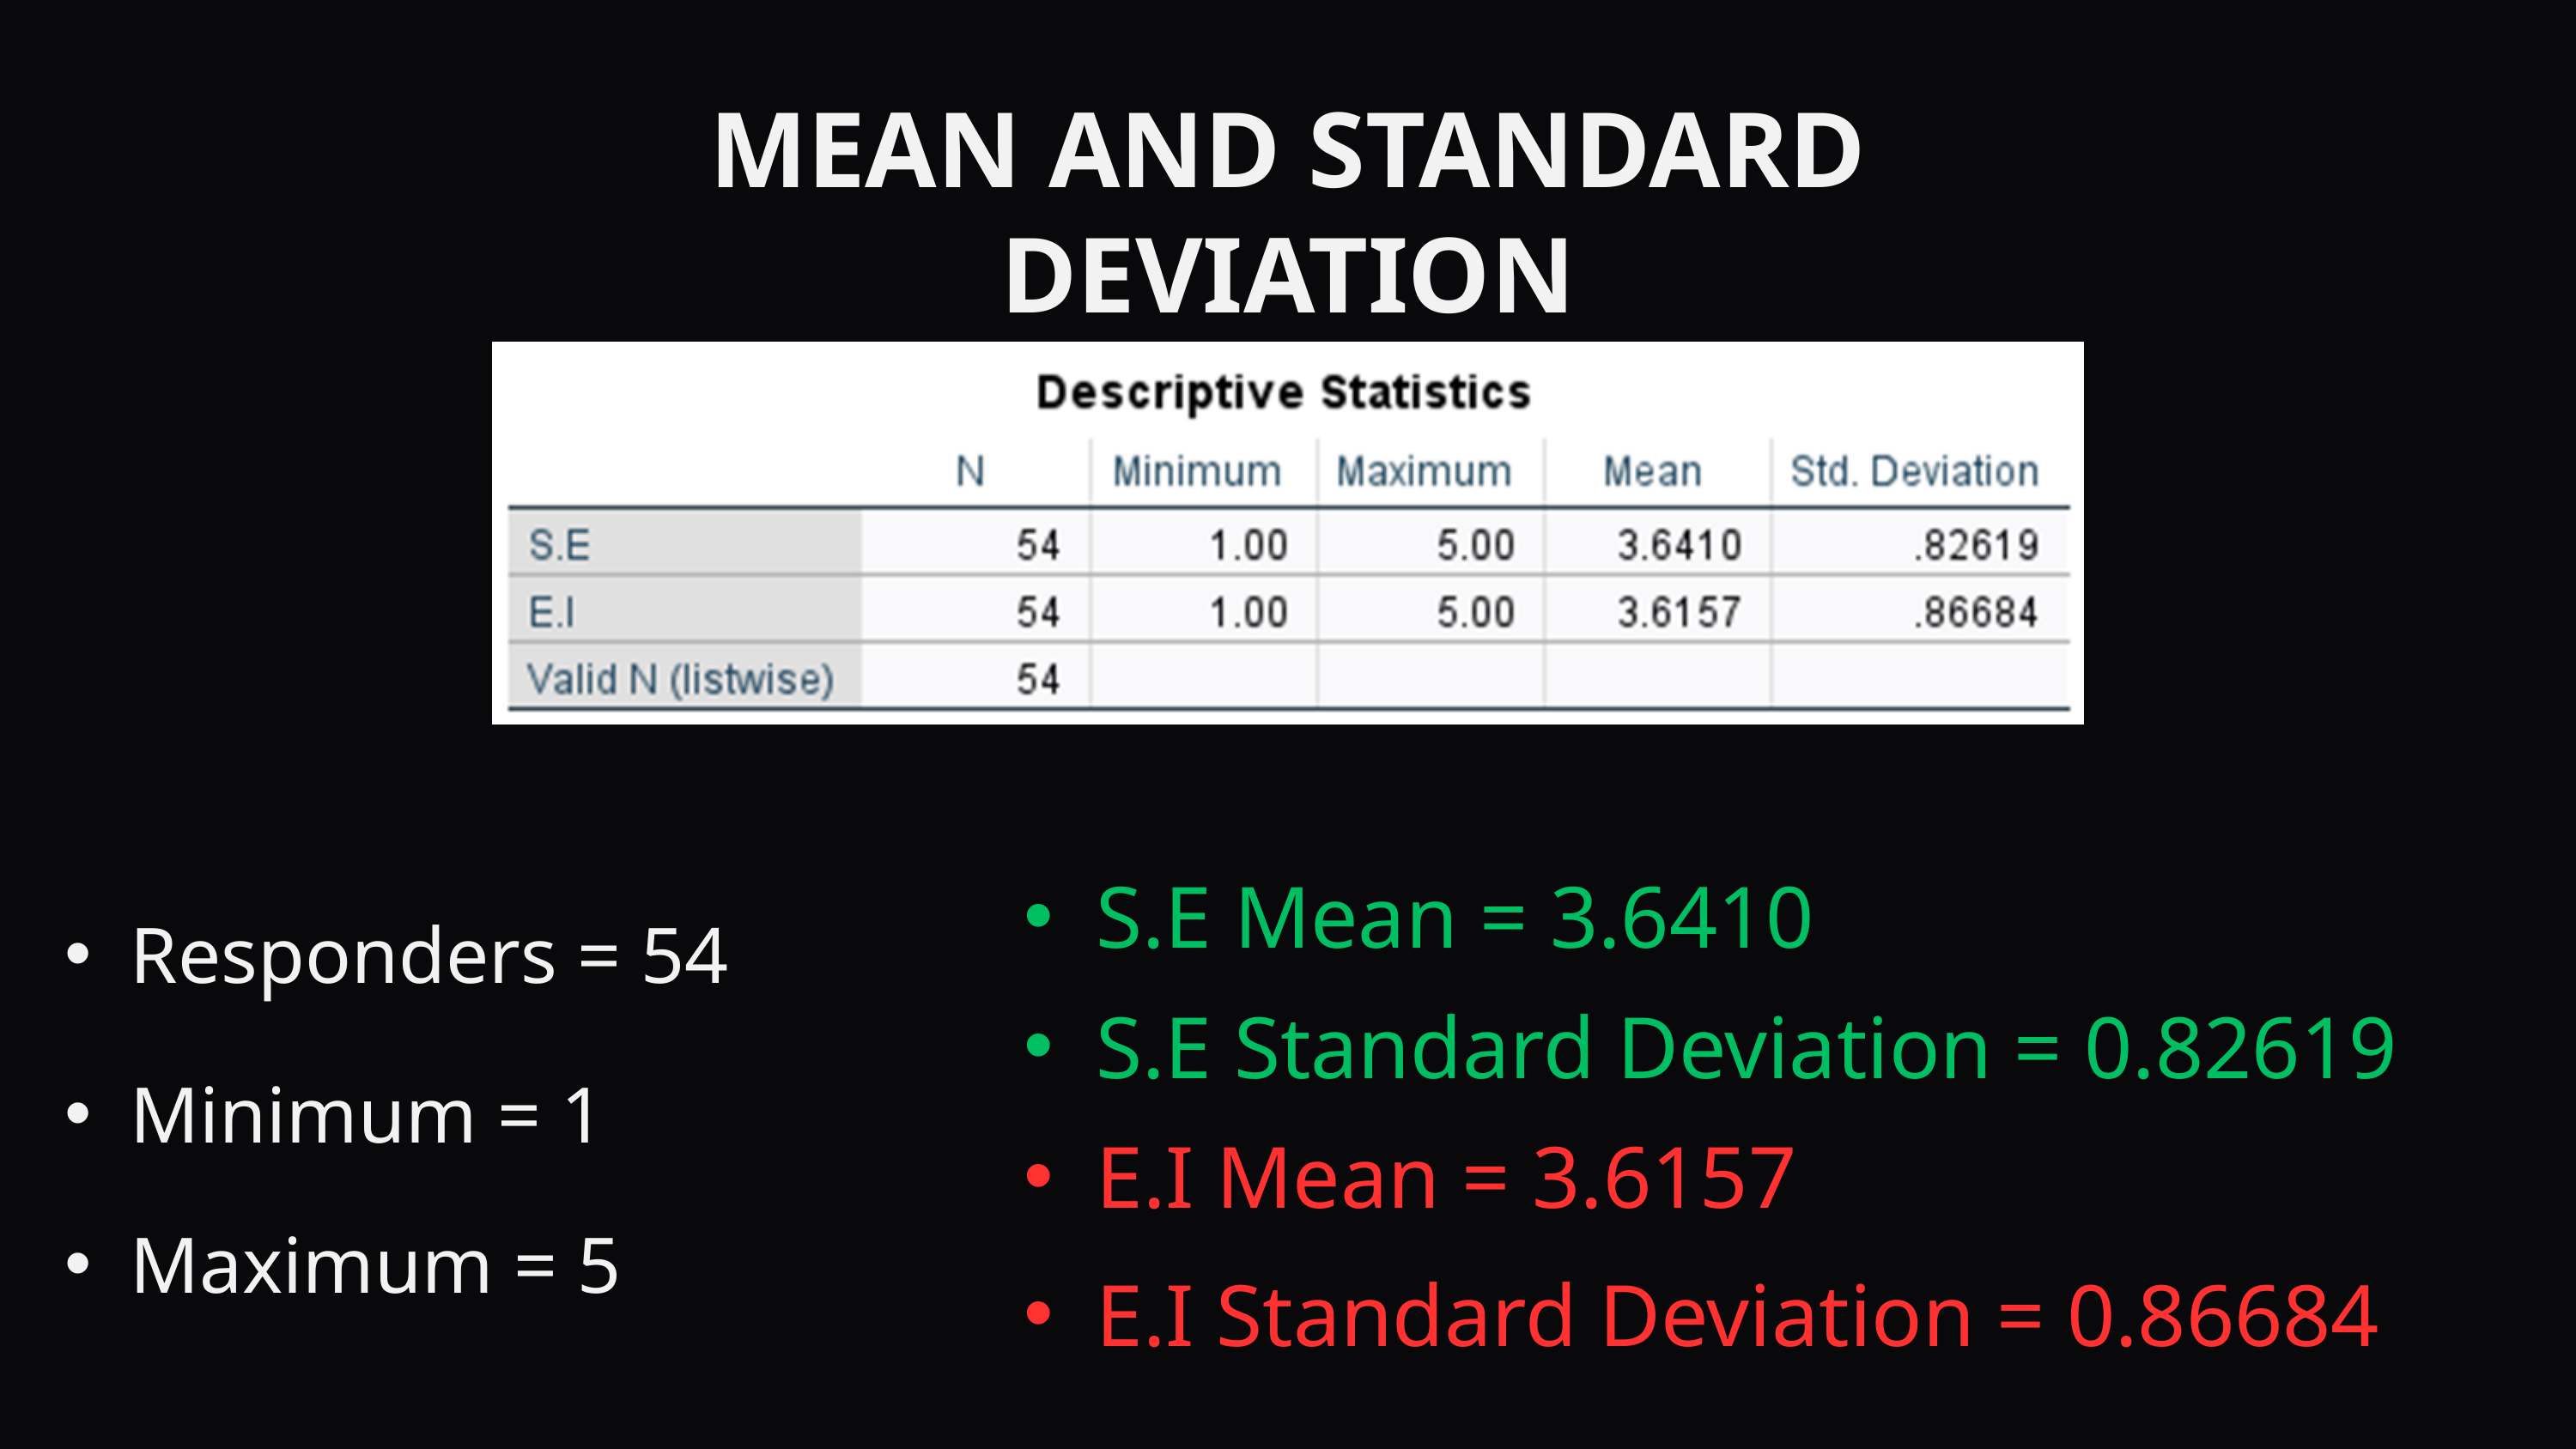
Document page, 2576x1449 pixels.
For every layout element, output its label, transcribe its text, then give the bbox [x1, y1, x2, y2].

text_box [492, 342, 2084, 724]
text_box E.I Mean = 3.6157 [951, 1105, 1918, 1226]
text_box E.I Standard Deviation = 0.86684 [951, 1243, 2432, 1364]
text_box Minimum = 1 [0, 1049, 1459, 1158]
text_box Maximum = 5 [0, 1199, 1459, 1309]
text_box S.E Standard Deviation = 0.82619 [951, 974, 2432, 1095]
text_box MEAN AND STANDARD DEVIATION [412, 83, 2164, 334]
text_box S.E Mean = 3.6410 [951, 845, 1918, 966]
text_box Responders = 54 [0, 889, 1459, 999]
